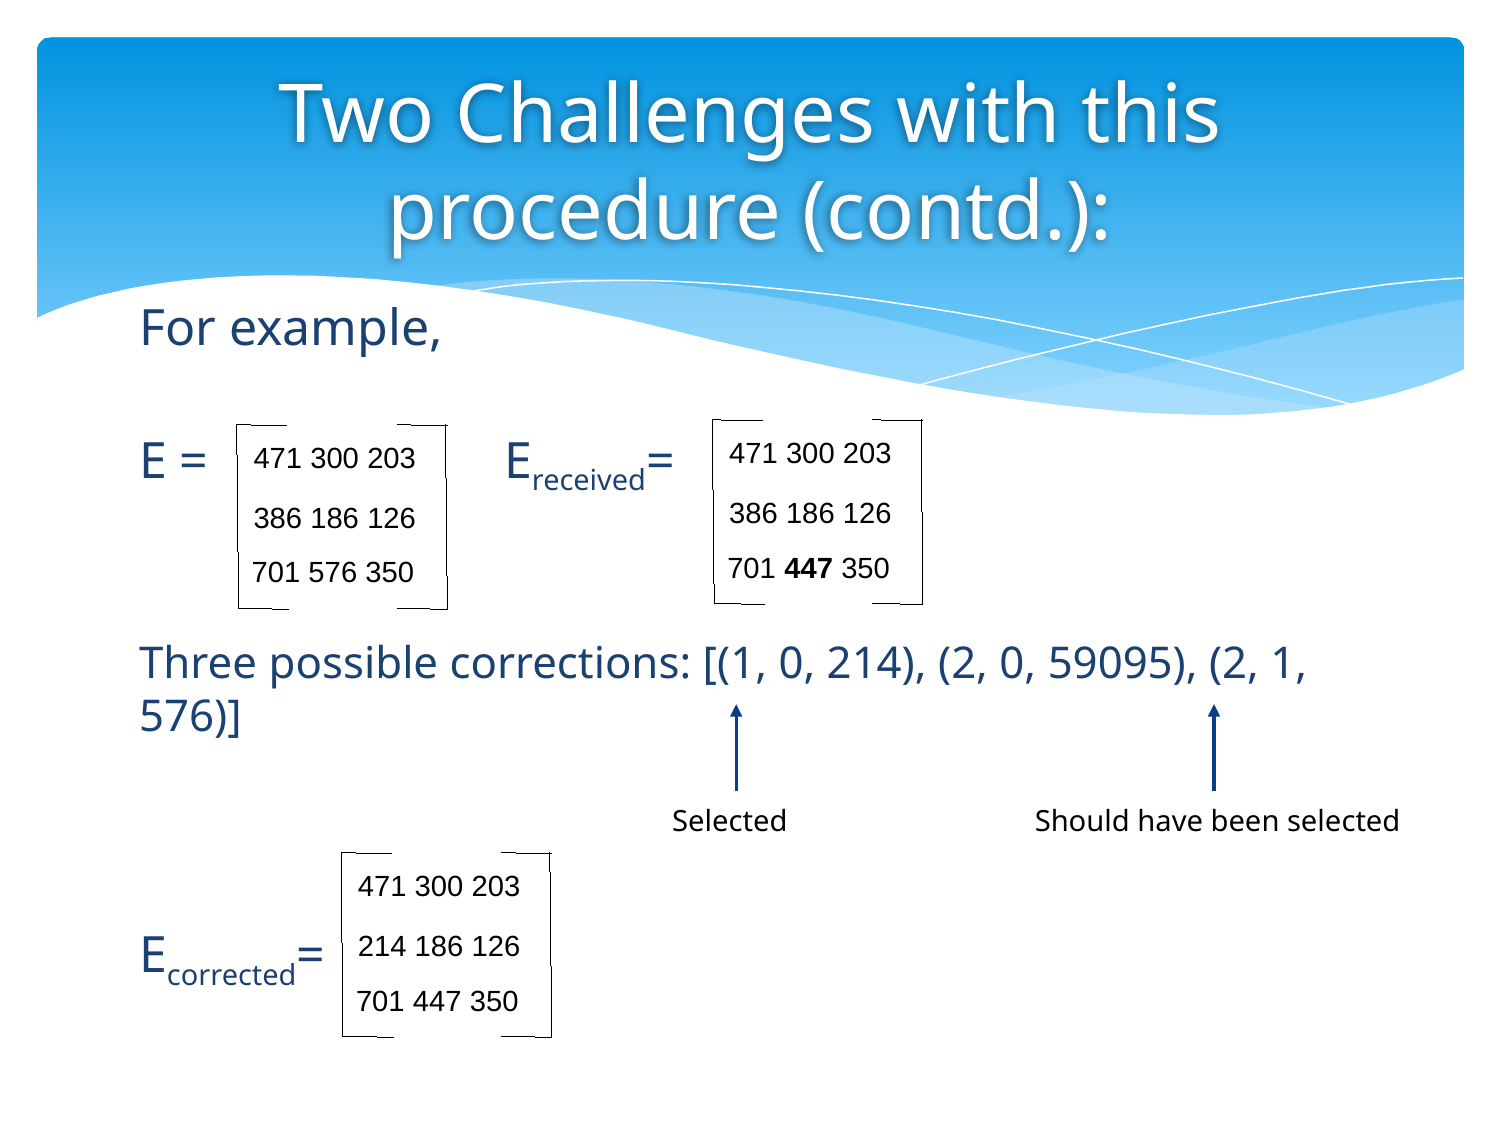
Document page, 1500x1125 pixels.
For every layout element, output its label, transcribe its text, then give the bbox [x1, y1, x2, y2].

text_box [730, 704, 743, 787]
text_box 386 186 126 [238, 484, 448, 550]
list For example, E = Ereceived= Three possible corrections: [(1, 0, 214), (2, 0, 59095), (2, 1, 576)] Ecorrected= [131, 287, 1348, 1072]
title Two Challenges with this procedure (contd.): [74, 54, 1426, 262]
text_box 701 576 350 [236, 538, 446, 604]
text_box 701 447 350 [712, 533, 922, 599]
text_box Selected [656, 787, 816, 852]
text_box Should have been selected [1019, 787, 1425, 852]
text_box 214 186 126 [342, 912, 552, 978]
text_box 701 447 350 [341, 966, 550, 1032]
text_box [1207, 704, 1221, 787]
text_box 471 300 203 [714, 419, 923, 479]
text_box 386 186 126 [714, 479, 923, 545]
text_box 471 300 203 [238, 424, 448, 484]
text_box 471 300 203 [342, 852, 552, 912]
